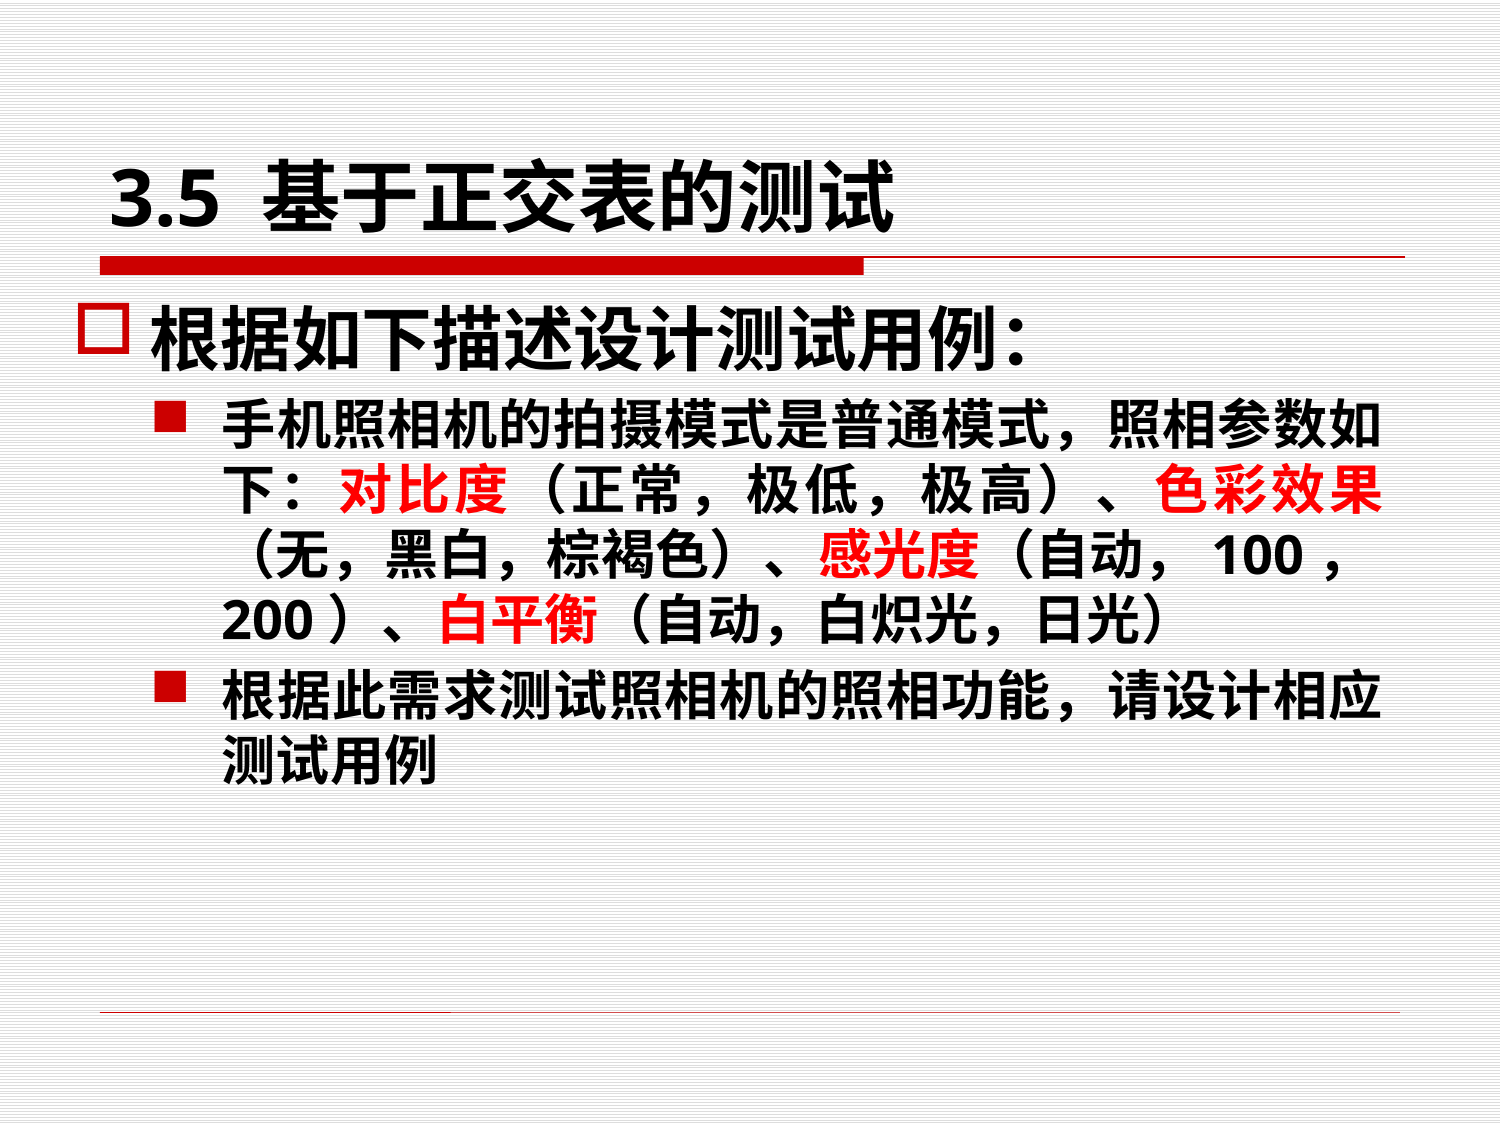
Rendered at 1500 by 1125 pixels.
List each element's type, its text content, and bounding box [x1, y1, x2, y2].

slide_number [1074, 1024, 1401, 1103]
text_box 3.5 基于正交表的测试 [94, 49, 1407, 250]
list 根据如下描述设计测试用例： 手机照相机的拍摄模式是普通模式，照相参数如下：对比度（正常，极低，极高）、色彩效果（无，黑白，棕褐色）、感光度（自动，100，200）、白平衡（自动，白炽光，日光） 根据此需求测试照相机的照相功能，请设计相应测试用例 [57, 287, 1400, 988]
